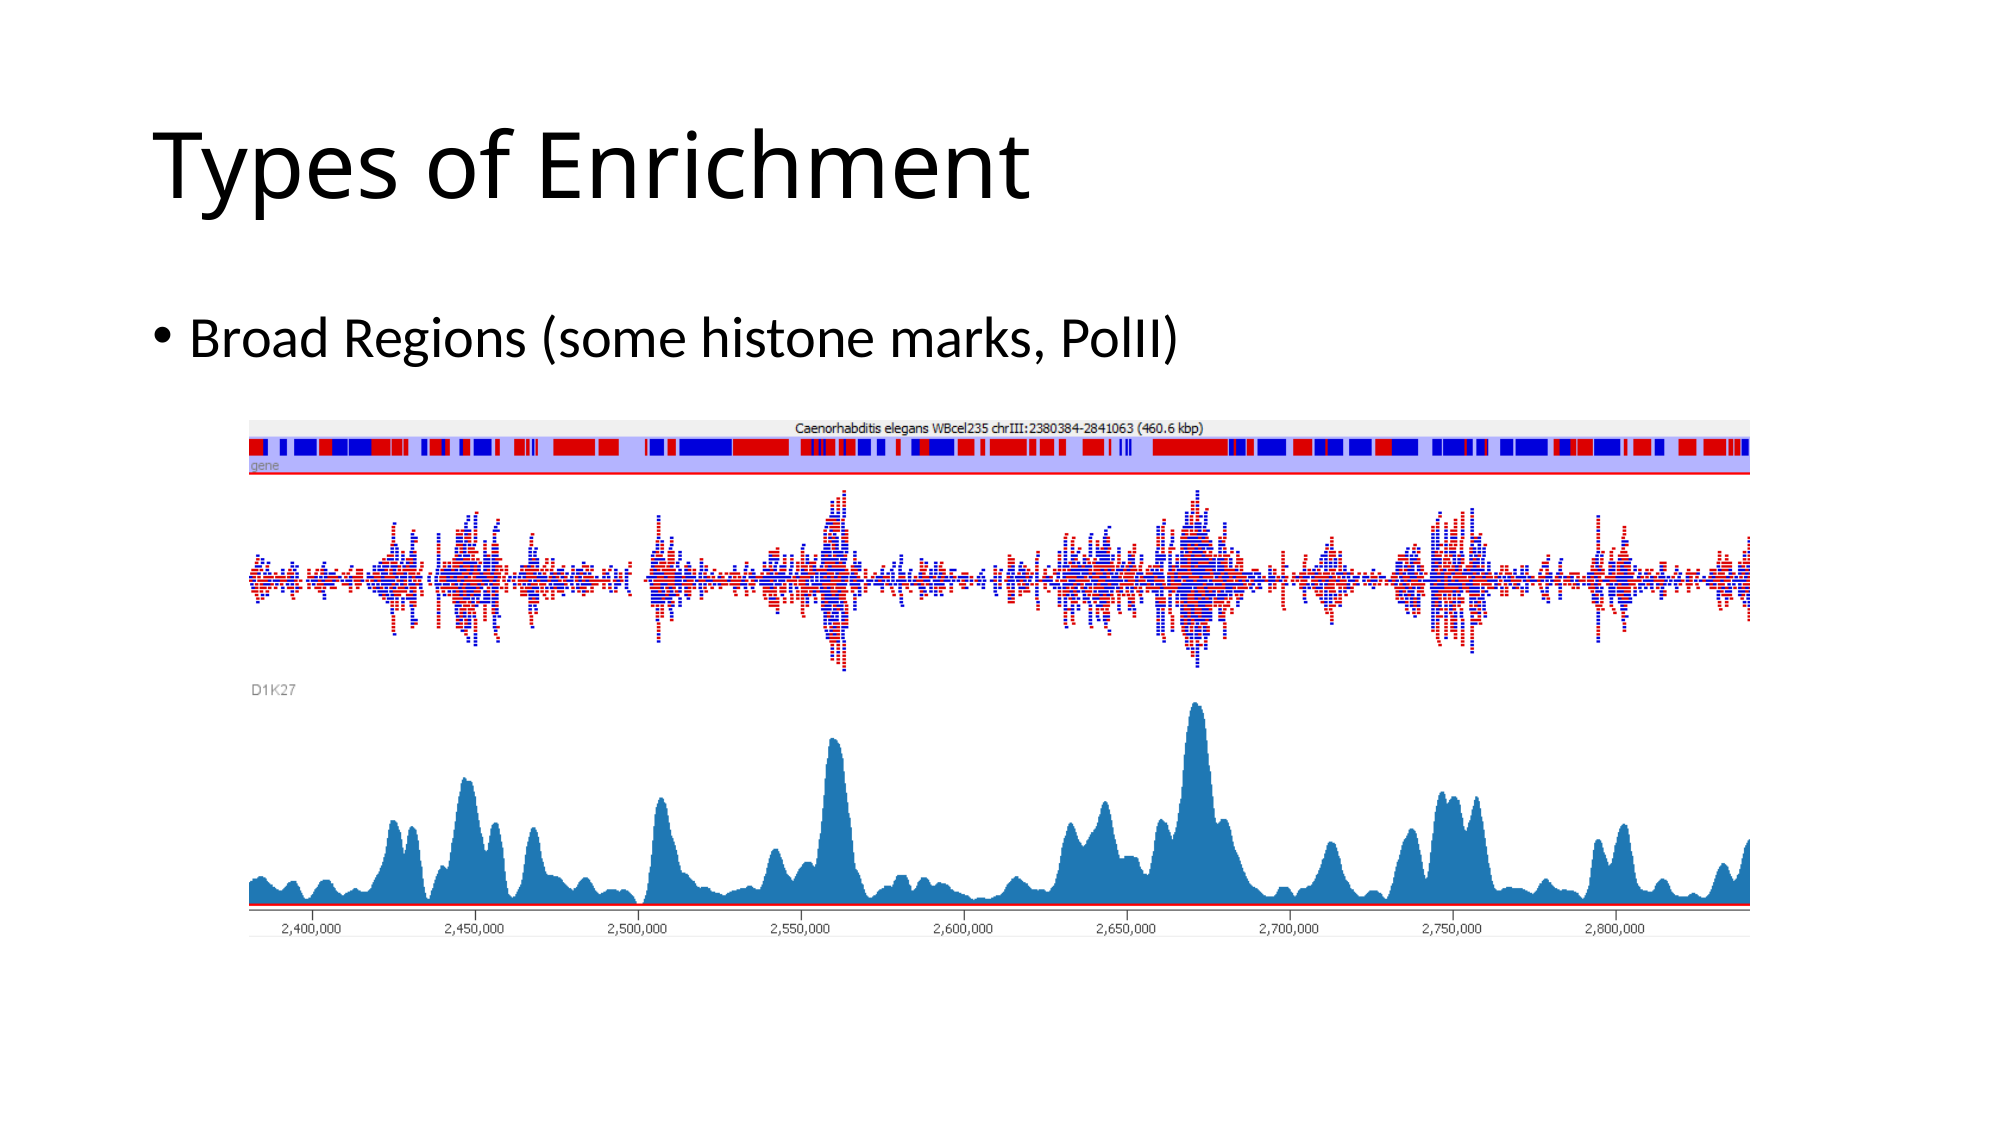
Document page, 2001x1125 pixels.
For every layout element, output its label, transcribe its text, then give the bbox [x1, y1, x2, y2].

title Types of Enrichment [137, 59, 1863, 278]
list Broad Regions (some histone marks, PolII) [137, 299, 1863, 1014]
picture [249, 420, 1750, 937]
